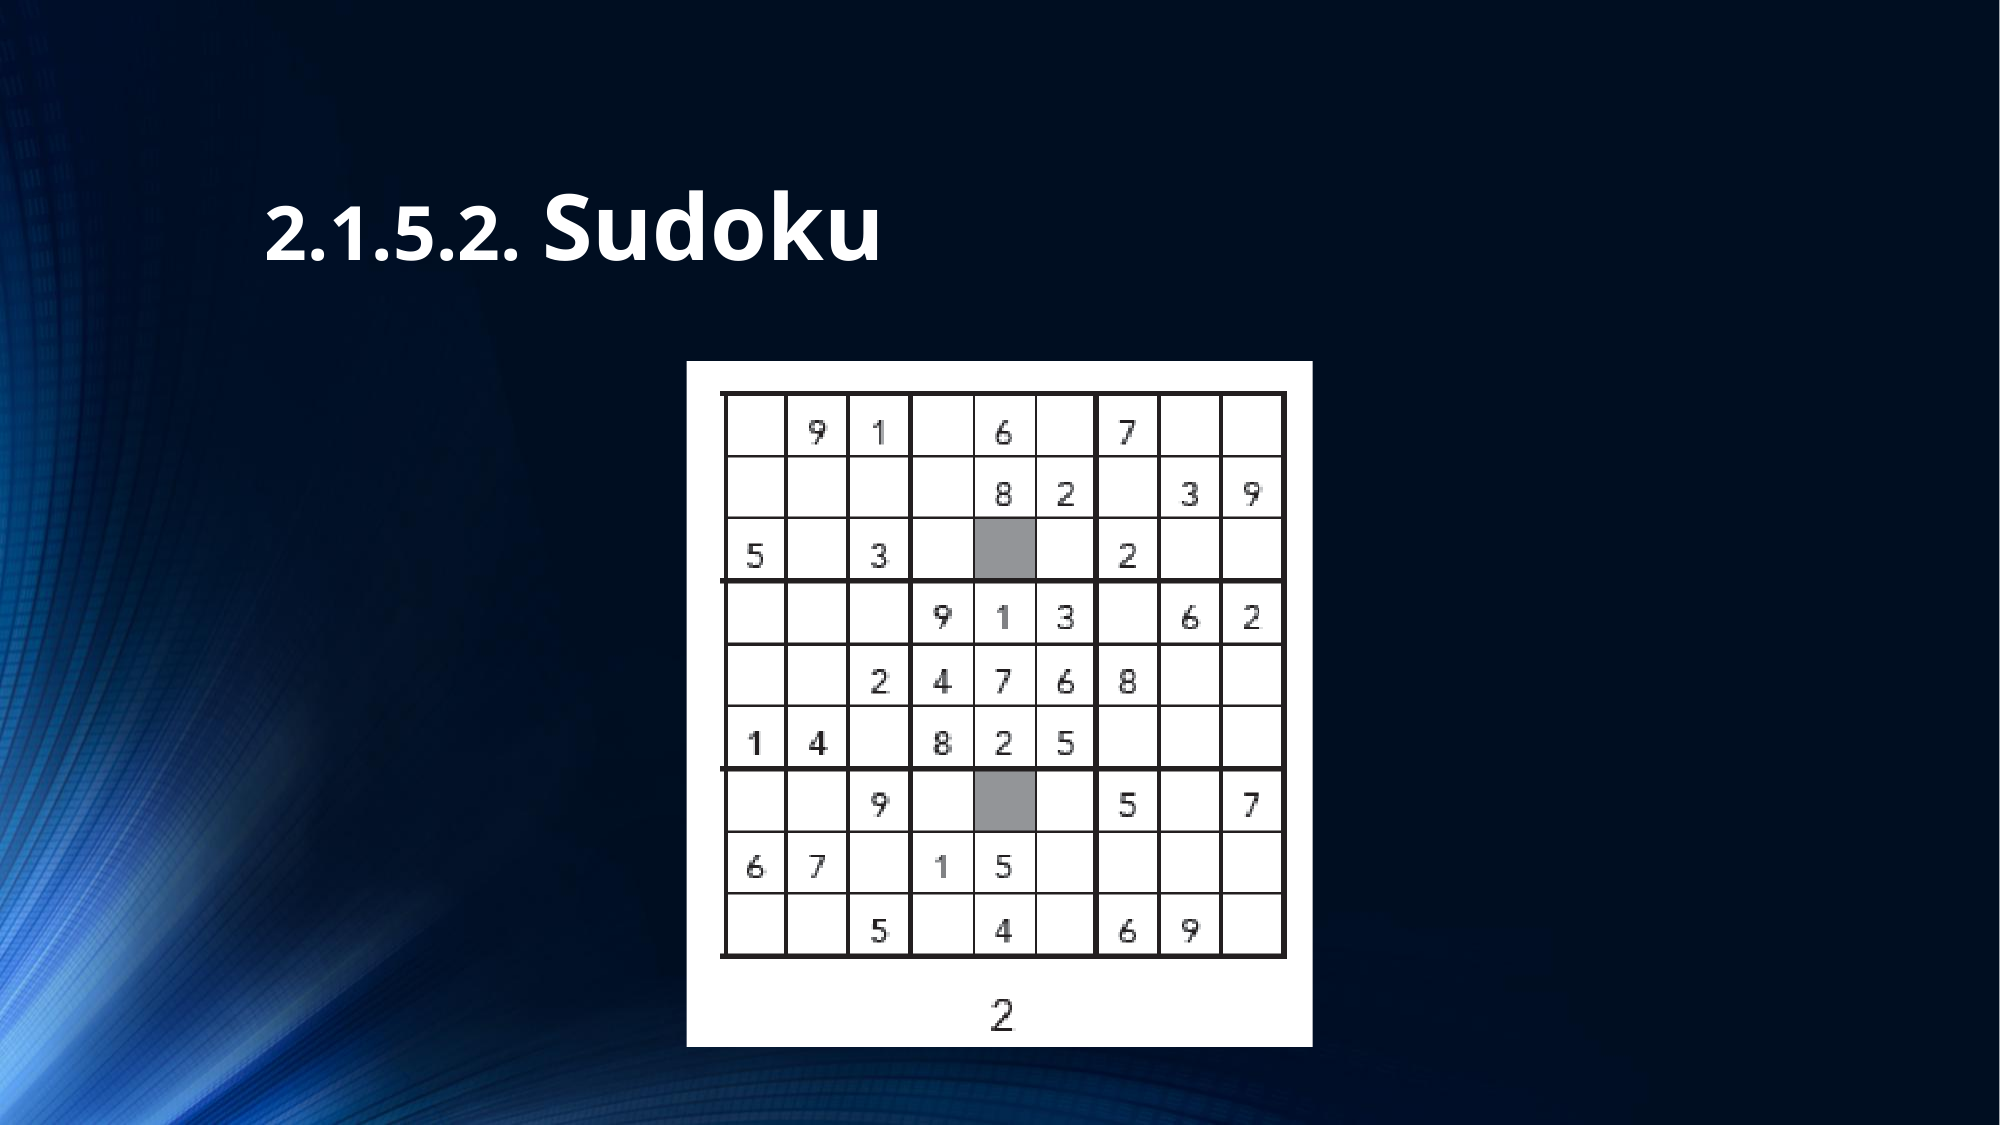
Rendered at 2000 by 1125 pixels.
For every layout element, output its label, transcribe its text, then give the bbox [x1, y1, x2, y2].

picture [0, 0, 2000, 1125]
title 2.1.5.2. Sudoku [249, 62, 1750, 288]
